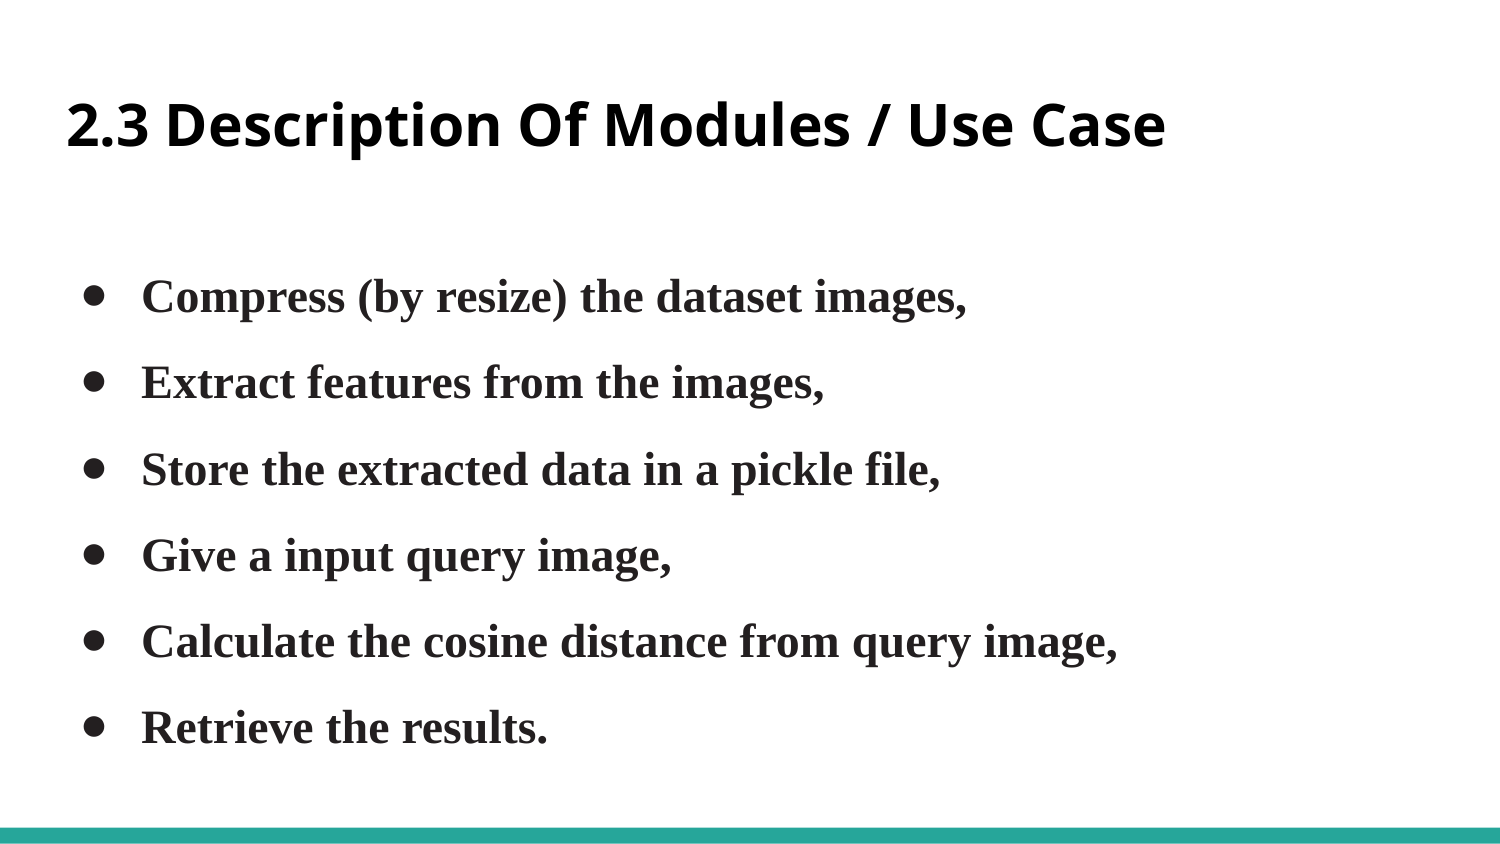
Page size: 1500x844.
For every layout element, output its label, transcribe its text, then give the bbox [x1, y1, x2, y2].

text_box Compress (by resize) the dataset images, Extract features from the images, Store the extracted data in a pickle file, Give a input query image, Calculate the cosine distance from query image, Retrieve the results. [51, 173, 1449, 768]
title 2.3 Description Of Modules / Use Case [51, 72, 1449, 173]
